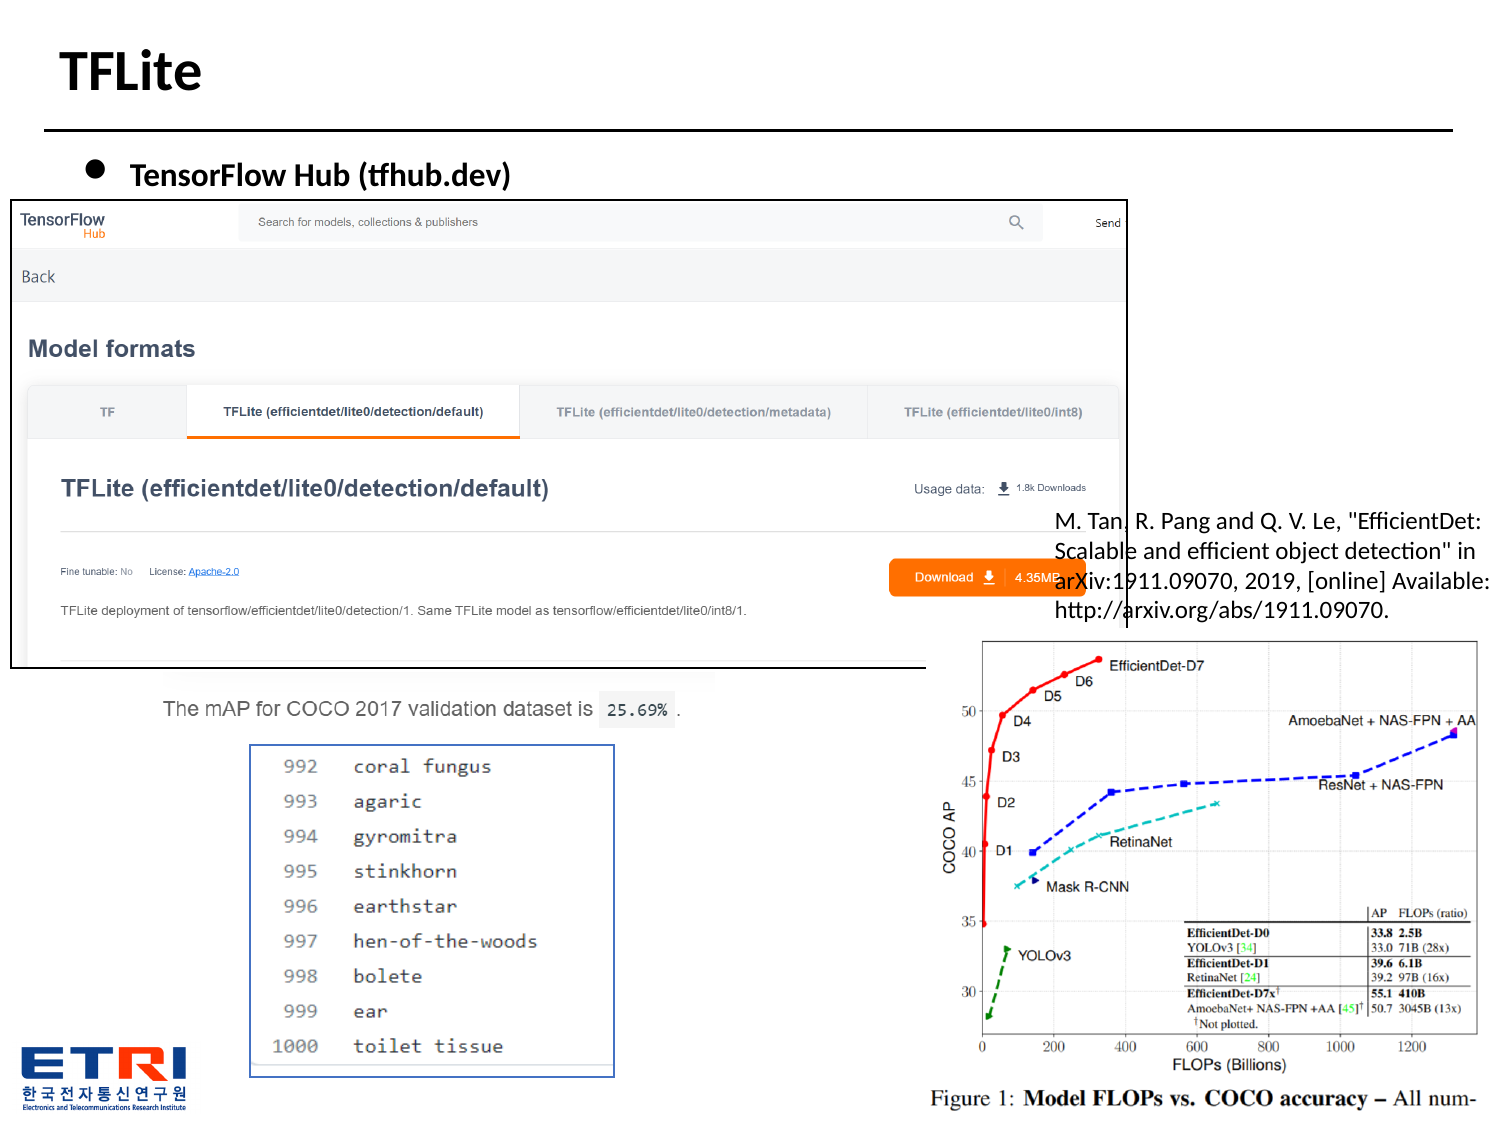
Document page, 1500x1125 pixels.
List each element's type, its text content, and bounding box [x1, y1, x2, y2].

picture [12, 1041, 201, 1114]
picture [149, 672, 715, 742]
text_box TensorFlow Hub (tfhub.dev) [68, 145, 1096, 201]
text_box M. Tan, R. Pang and Q. V. Le, "EfficientDet: Scalable and efficient object detection" in arXiv:1911.09070, 2019, [online] Available: http://arxiv.org/abs/1911.09070. [1127, 496, 1500, 632]
picture [11, 201, 1489, 1116]
picture [250, 746, 614, 1076]
title TFLite [44, 26, 1339, 117]
